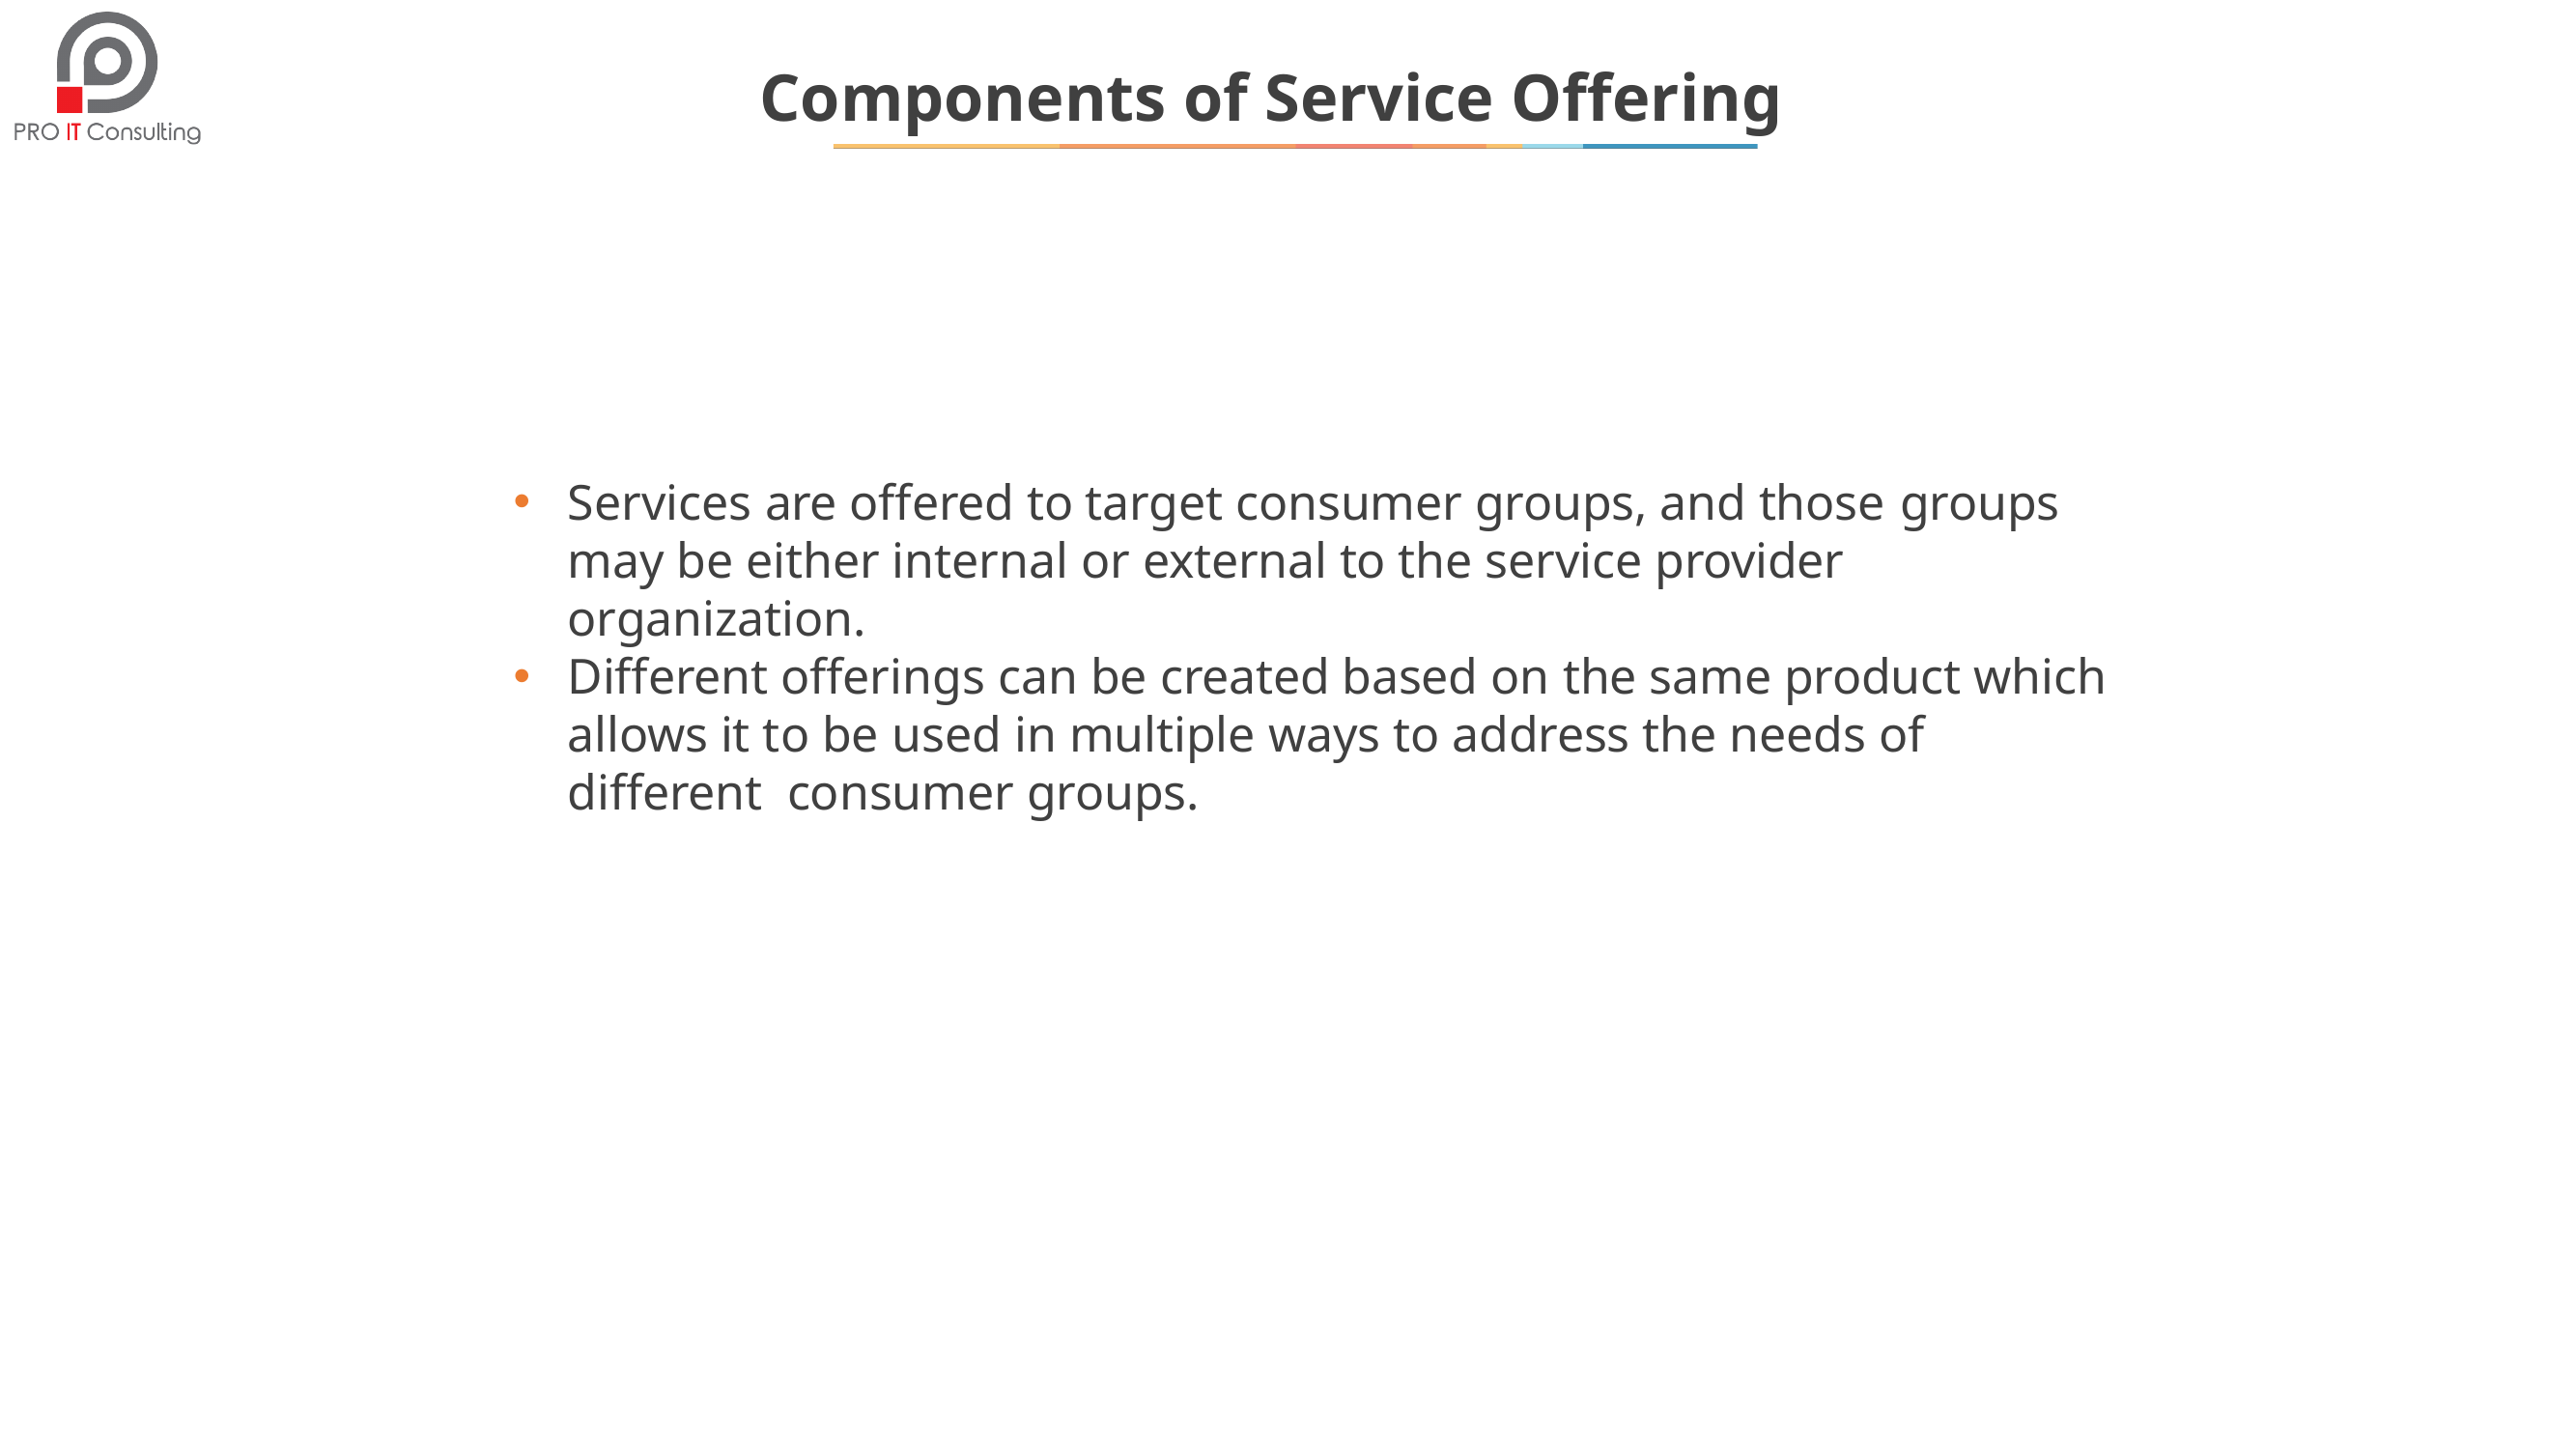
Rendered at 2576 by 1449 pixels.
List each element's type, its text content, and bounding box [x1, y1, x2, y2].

text_box [833, 126, 1758, 167]
text_box Services are offered to target consumer groups, and those groups may be either internal or external to the service provider organization. Different offerings can be created based on the same product which allows it to be used in multiple ways to address the needs of different consumer groups. [511, 469, 2152, 820]
picture [1, 0, 214, 157]
title Components of Service Offering [757, 54, 1820, 299]
